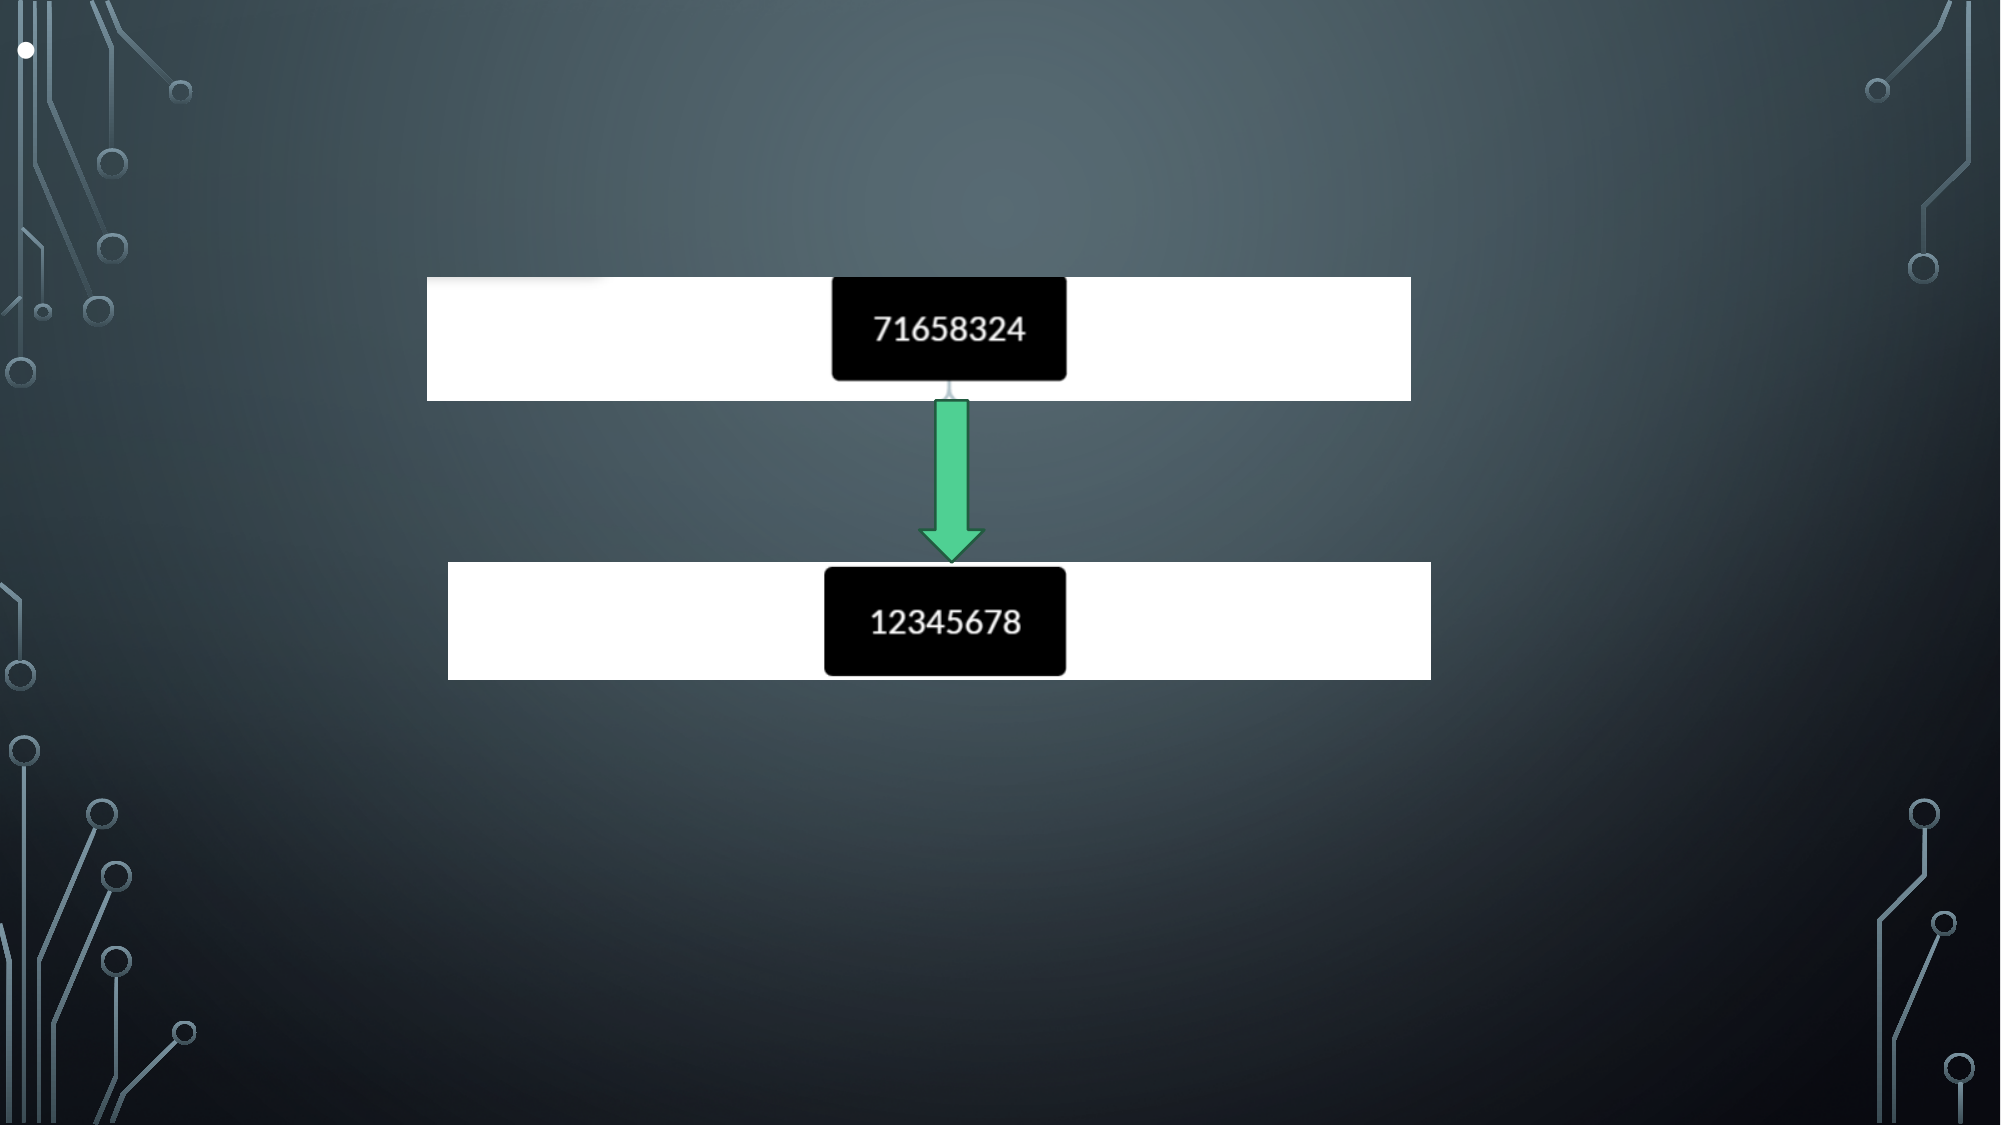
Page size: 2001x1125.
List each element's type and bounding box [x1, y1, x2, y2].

picture [448, 562, 1432, 681]
text_box [917, 401, 986, 562]
picture [427, 277, 1411, 401]
list [0, 0, 1990, 1125]
